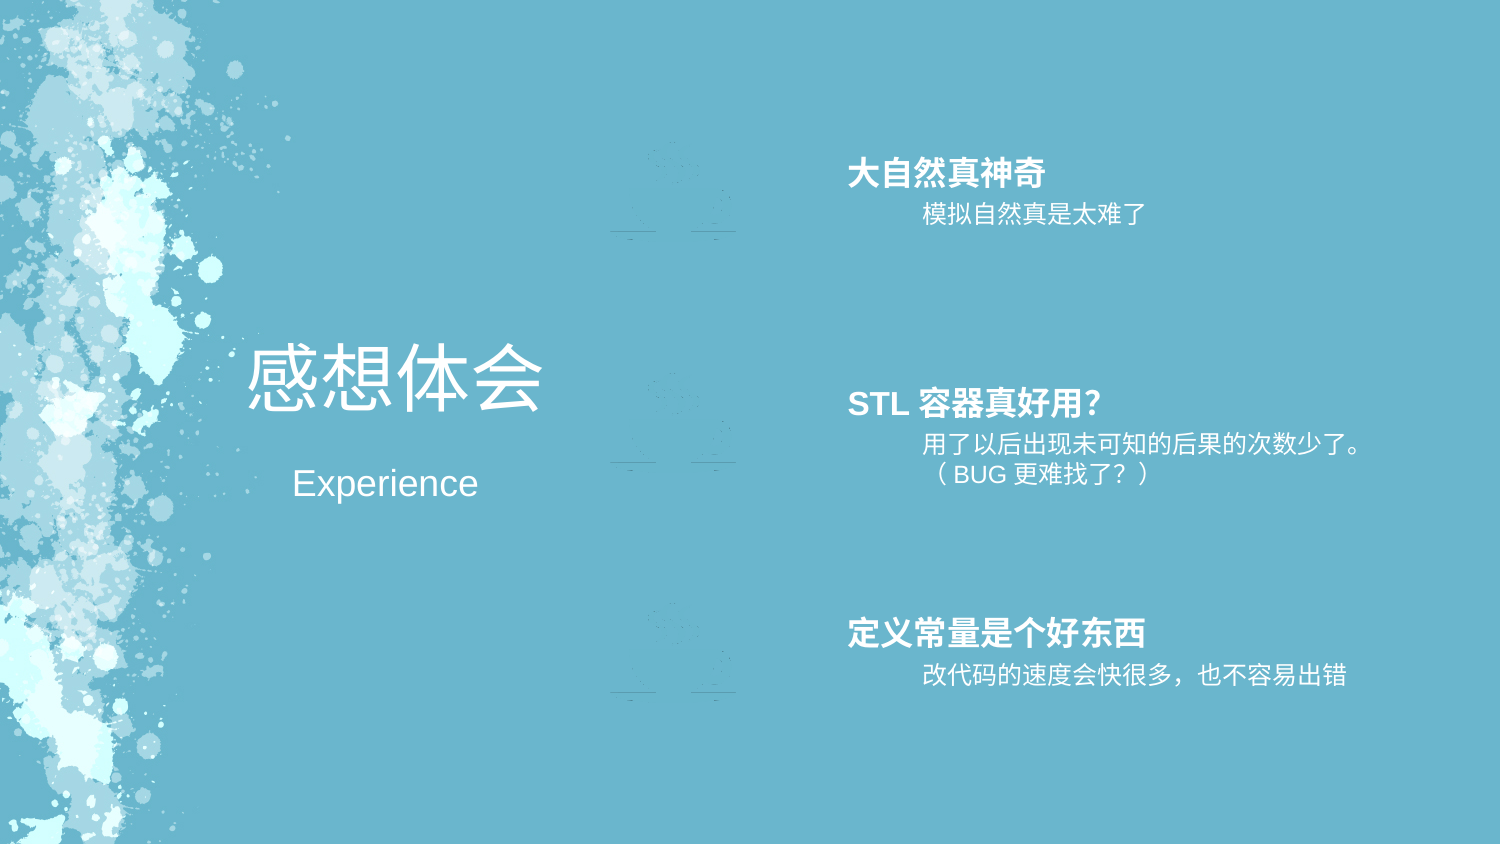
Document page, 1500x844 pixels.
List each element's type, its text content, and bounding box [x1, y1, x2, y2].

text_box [832, 151, 1436, 237]
picture [0, 0, 1500, 844]
text_box 感想体会 Experience [230, 270, 561, 574]
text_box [832, 381, 1436, 498]
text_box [832, 612, 1436, 698]
